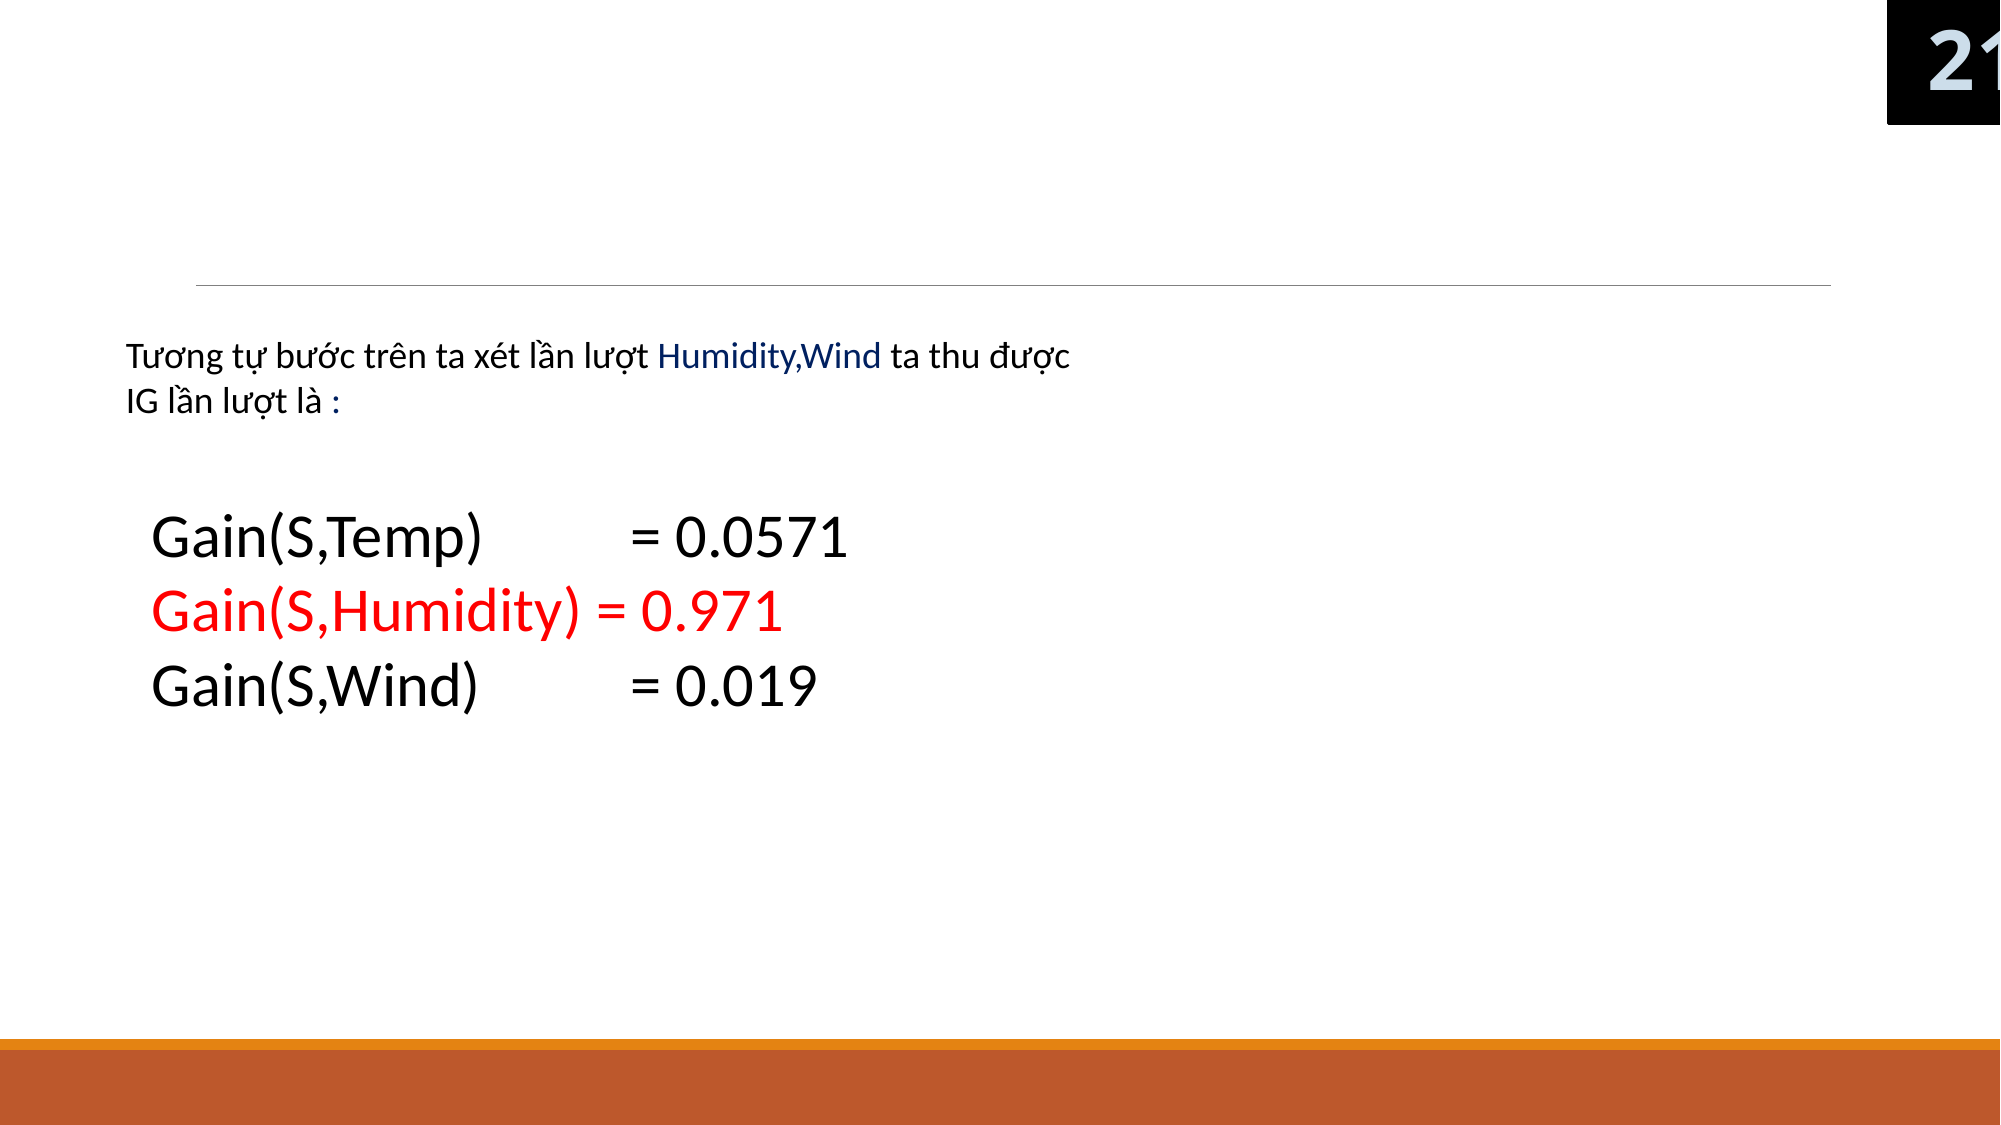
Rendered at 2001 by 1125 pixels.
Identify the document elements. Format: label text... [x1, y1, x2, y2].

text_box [1888, 0, 2000, 124]
text_box Tương tự bước trên ta xét lần lượt Humidity,Wind ta thu được IG lần lượt là : [111, 323, 1107, 428]
text_box Gain(S,Temp) = 0.0571 Gain(S,Humidity) = 0.971 Gain(S,Wind) = 0.019 [136, 487, 968, 802]
